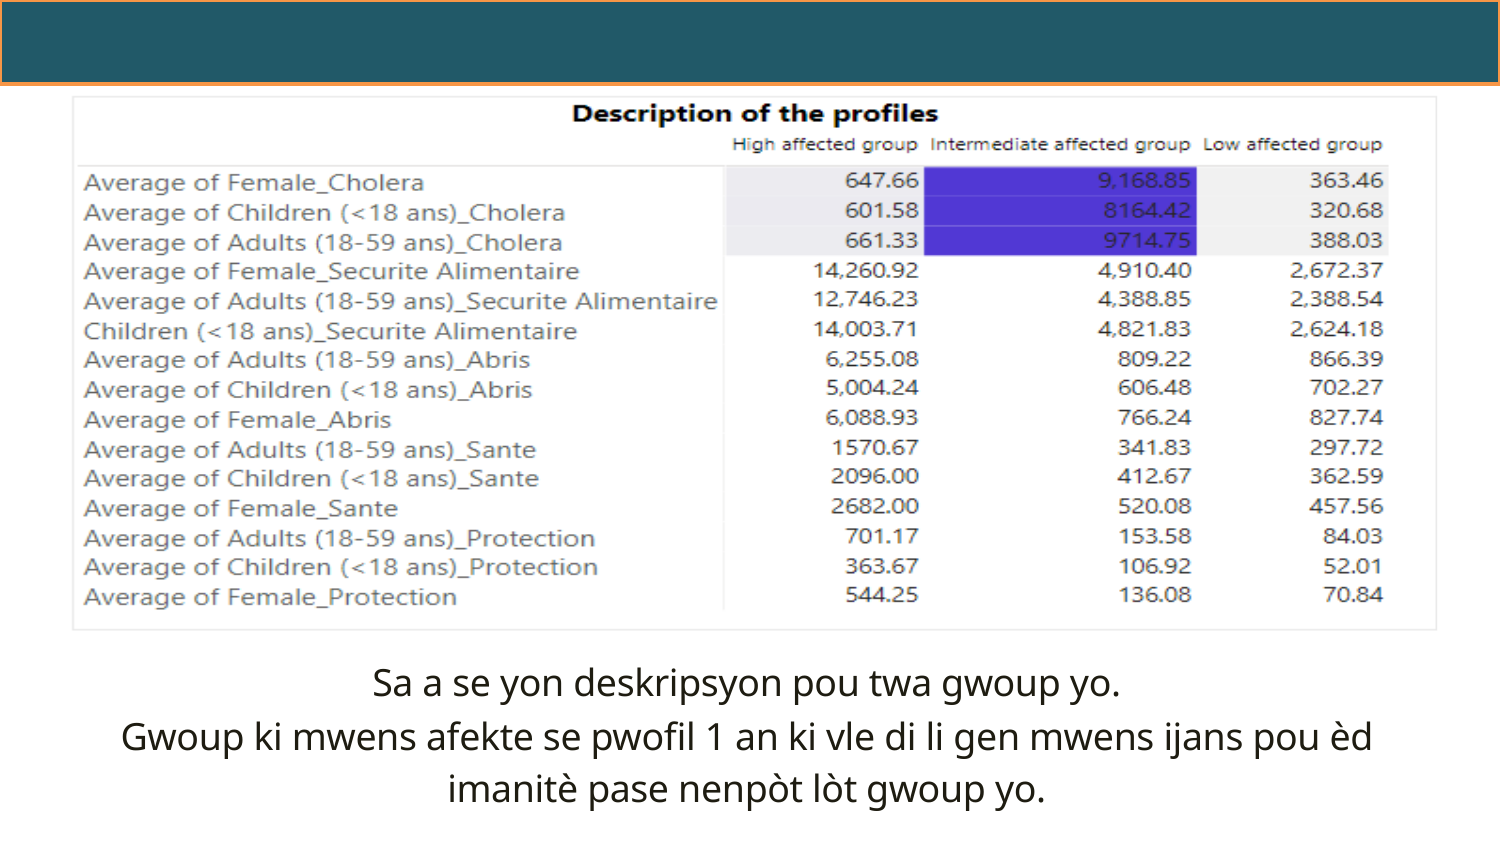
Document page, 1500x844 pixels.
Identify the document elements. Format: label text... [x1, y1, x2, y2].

text_box [0, 0, 1500, 86]
text_box Sa a se yon deskripsyon pou twa gwoup yo. Gwoup ki mwens afekte se pwofil 1 an ki vle di li gen mwens ijans pou èd imanitè pase nenpòt lòt gwoup yo. [74, 666, 1438, 818]
picture [24, 86, 1438, 660]
